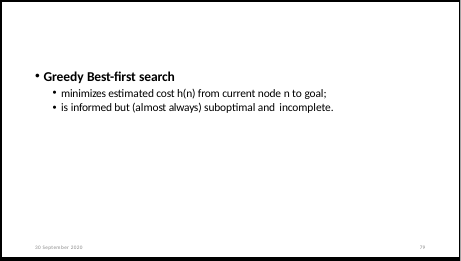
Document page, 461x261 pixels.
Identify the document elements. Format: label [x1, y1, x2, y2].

text_box [0, 0, 461, 260]
